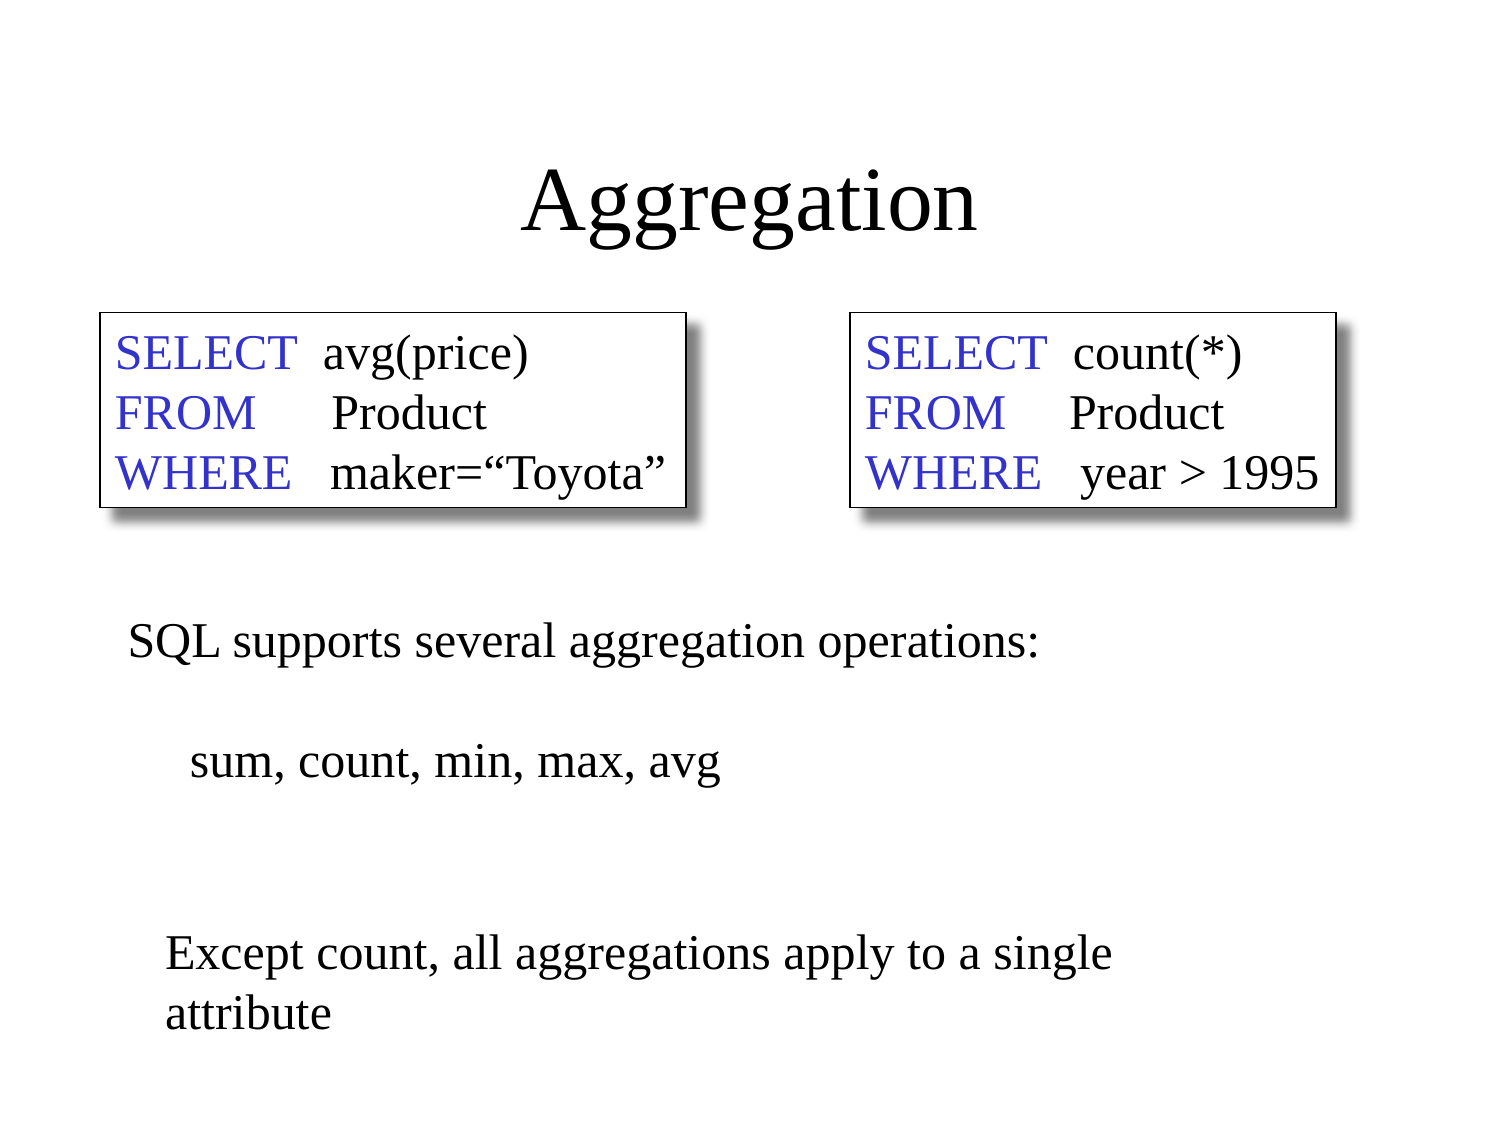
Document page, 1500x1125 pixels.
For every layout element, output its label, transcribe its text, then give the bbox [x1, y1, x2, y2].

text_box SQL supports several aggregation operations: sum, count, min, max, avg [112, 599, 1057, 855]
text_box Except count, all aggregations apply to a single attribute [150, 912, 1307, 1048]
text_box SELECT count(*) FROM Product WHERE year > 1995 [849, 312, 1337, 508]
text_box SELECT avg(price) FROM Product WHERE maker=“Toyota” [99, 312, 687, 508]
title Aggregation [112, 99, 1388, 288]
